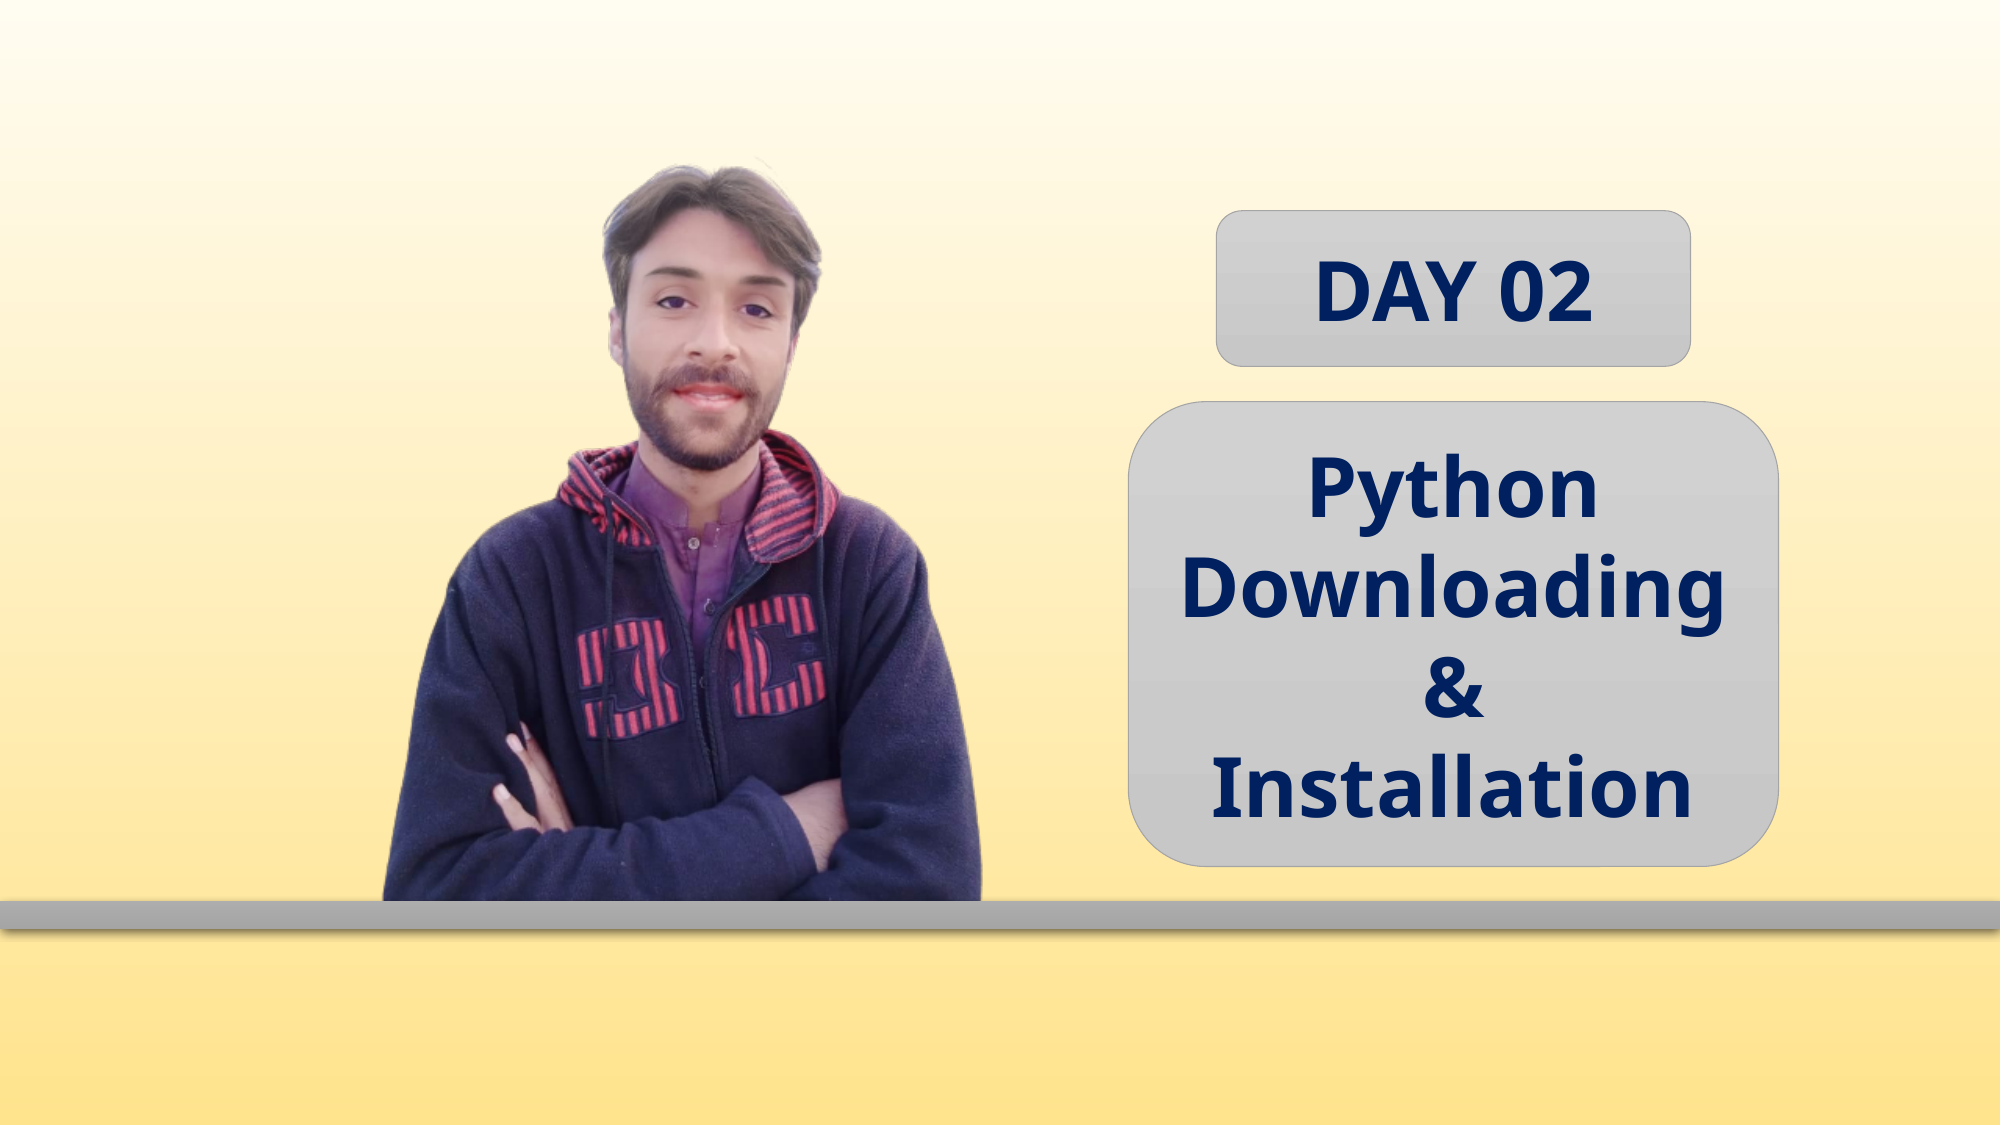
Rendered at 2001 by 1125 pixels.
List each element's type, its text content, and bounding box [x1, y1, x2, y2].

text_box DAY 02 [1215, 210, 1692, 367]
text_box [0, 901, 2000, 929]
text_box Python Downloading & Installation [1127, 401, 1780, 868]
picture [362, 9, 1039, 912]
